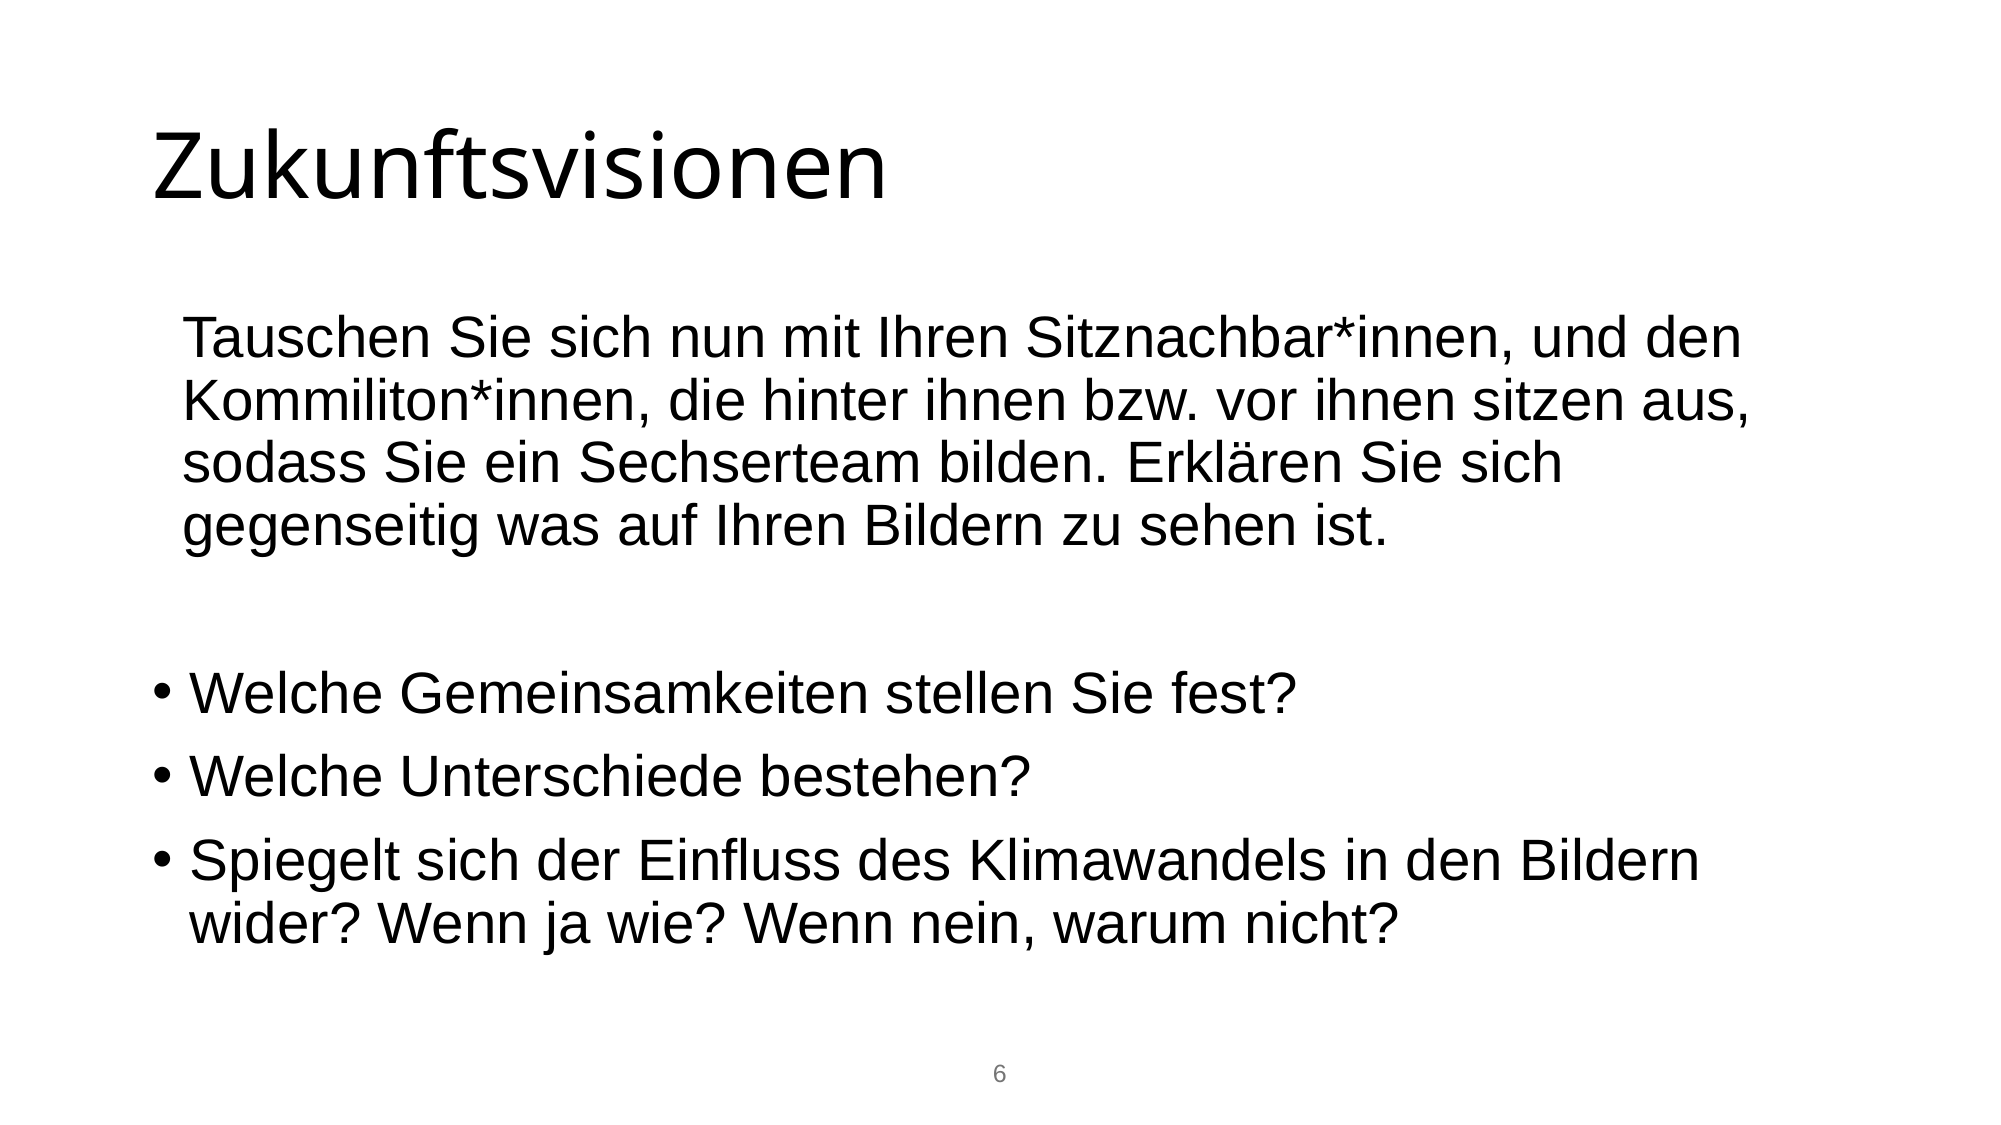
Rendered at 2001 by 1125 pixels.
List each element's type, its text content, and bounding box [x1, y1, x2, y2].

slide_number ‹#› [662, 1042, 1338, 1103]
list Tauschen Sie sich nun mit Ihren Sitznachbar*innen, und den Kommiliton*innen, die hinter ihnen bzw. vor ihnen sitzen aus, sodass Sie ein Sechserteam bilden. Erklären Sie sich gegenseitig was auf Ihren Bildern zu sehen ist. Welche Gemeinsamkeiten stellen Sie fest? Welche Unterschiede bestehen? Spiegelt sich der Einfluss des Klimawandels in den Bildern wider? Wenn ja wie? Wenn nein, warum nicht? [137, 299, 1863, 1014]
title Zukunftsvisionen [137, 59, 1863, 278]
